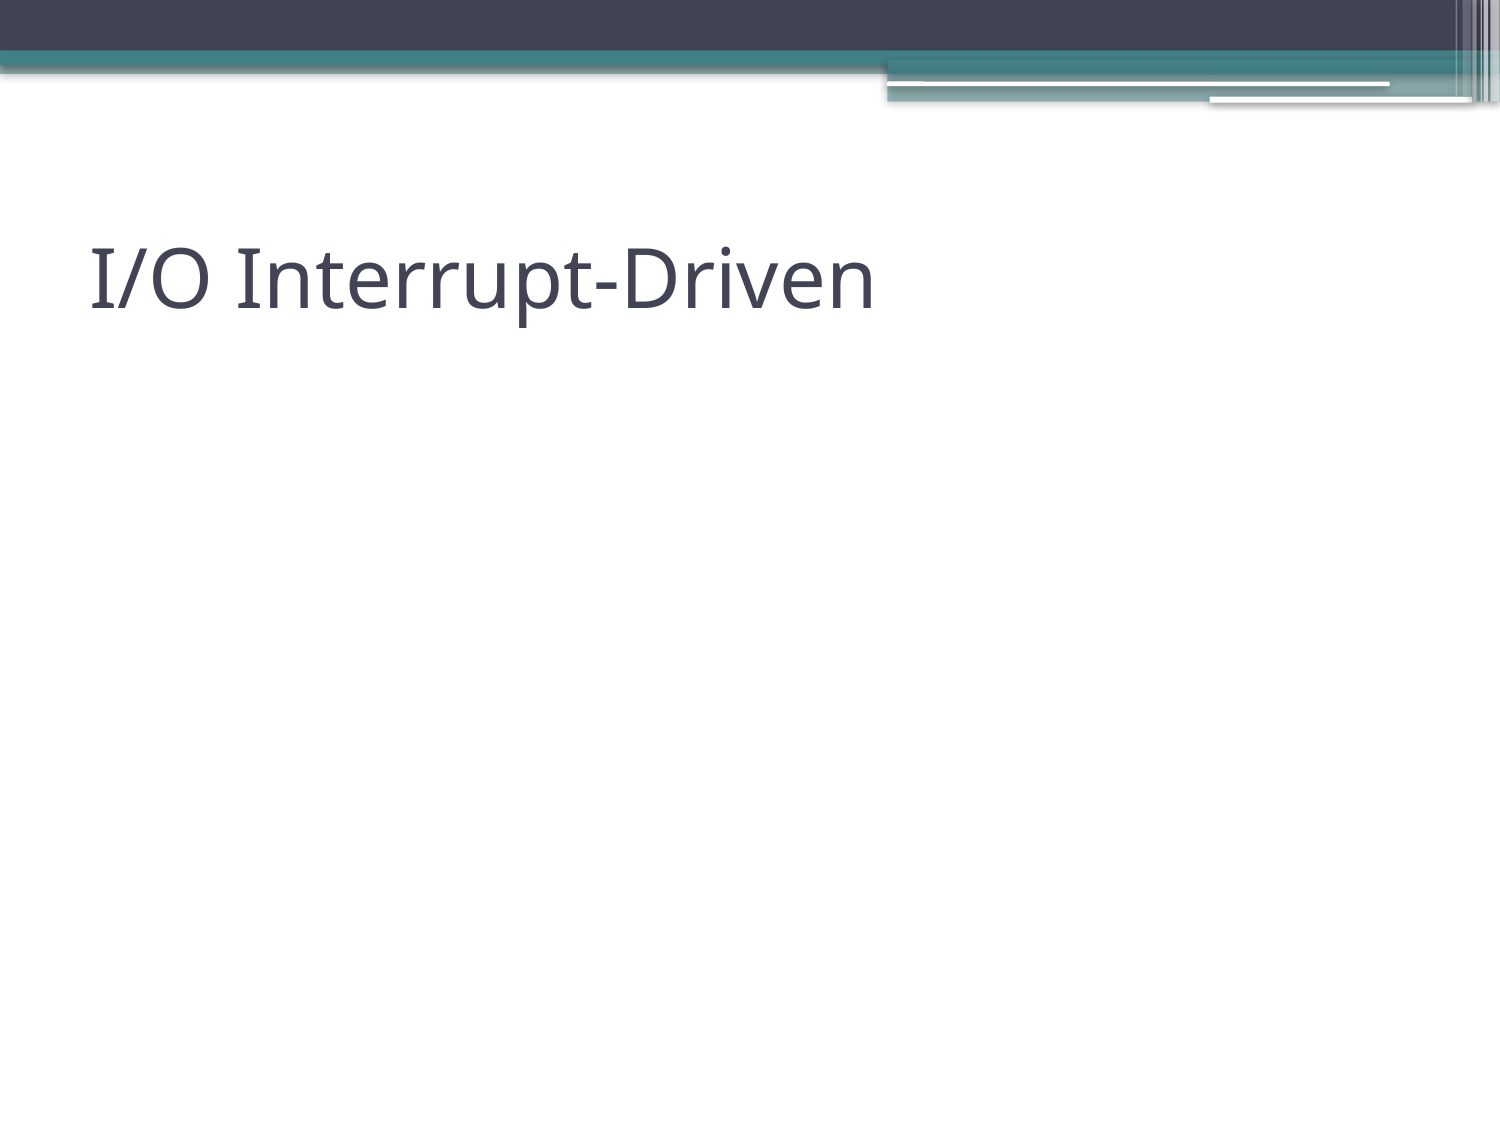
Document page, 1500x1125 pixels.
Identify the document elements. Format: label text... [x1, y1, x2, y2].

title I/O Interrupt-Driven [75, 187, 1425, 363]
